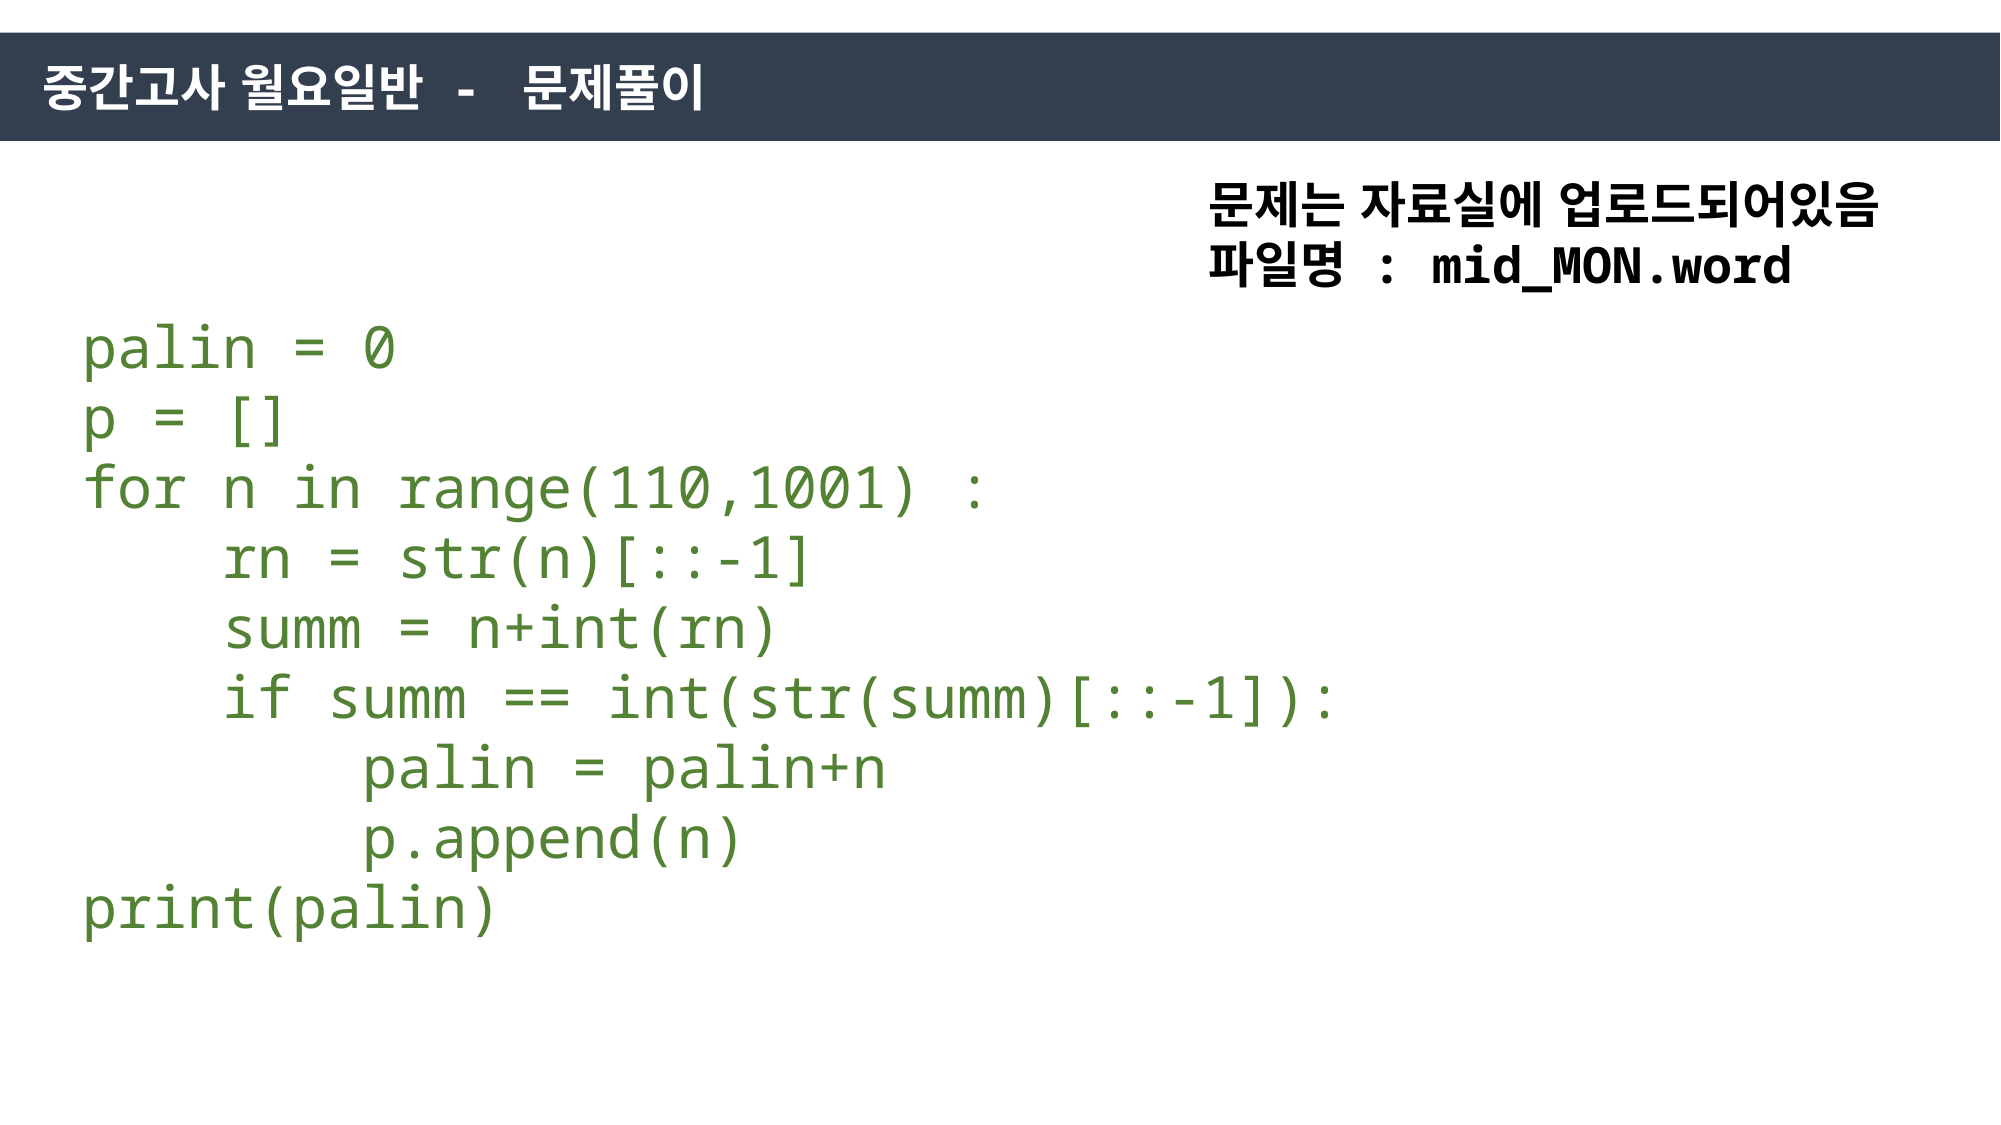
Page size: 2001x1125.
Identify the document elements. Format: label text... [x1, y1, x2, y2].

text_box 문제는 자료실에 업로드되어있음 파일명 : mid_MON.word [1193, 166, 2000, 302]
text_box palin = 0 p = [] for n in range(110,1001) : rn = str(n)[::-1] summ = n+int(rn) if summ == int(str(summ)[::-1]): palin = palin+n p.append(n) print(palin) [67, 302, 1637, 948]
text_box 중간고사 월요일반 - 문제풀이 [28, 48, 1517, 124]
text_box [0, 32, 2000, 142]
